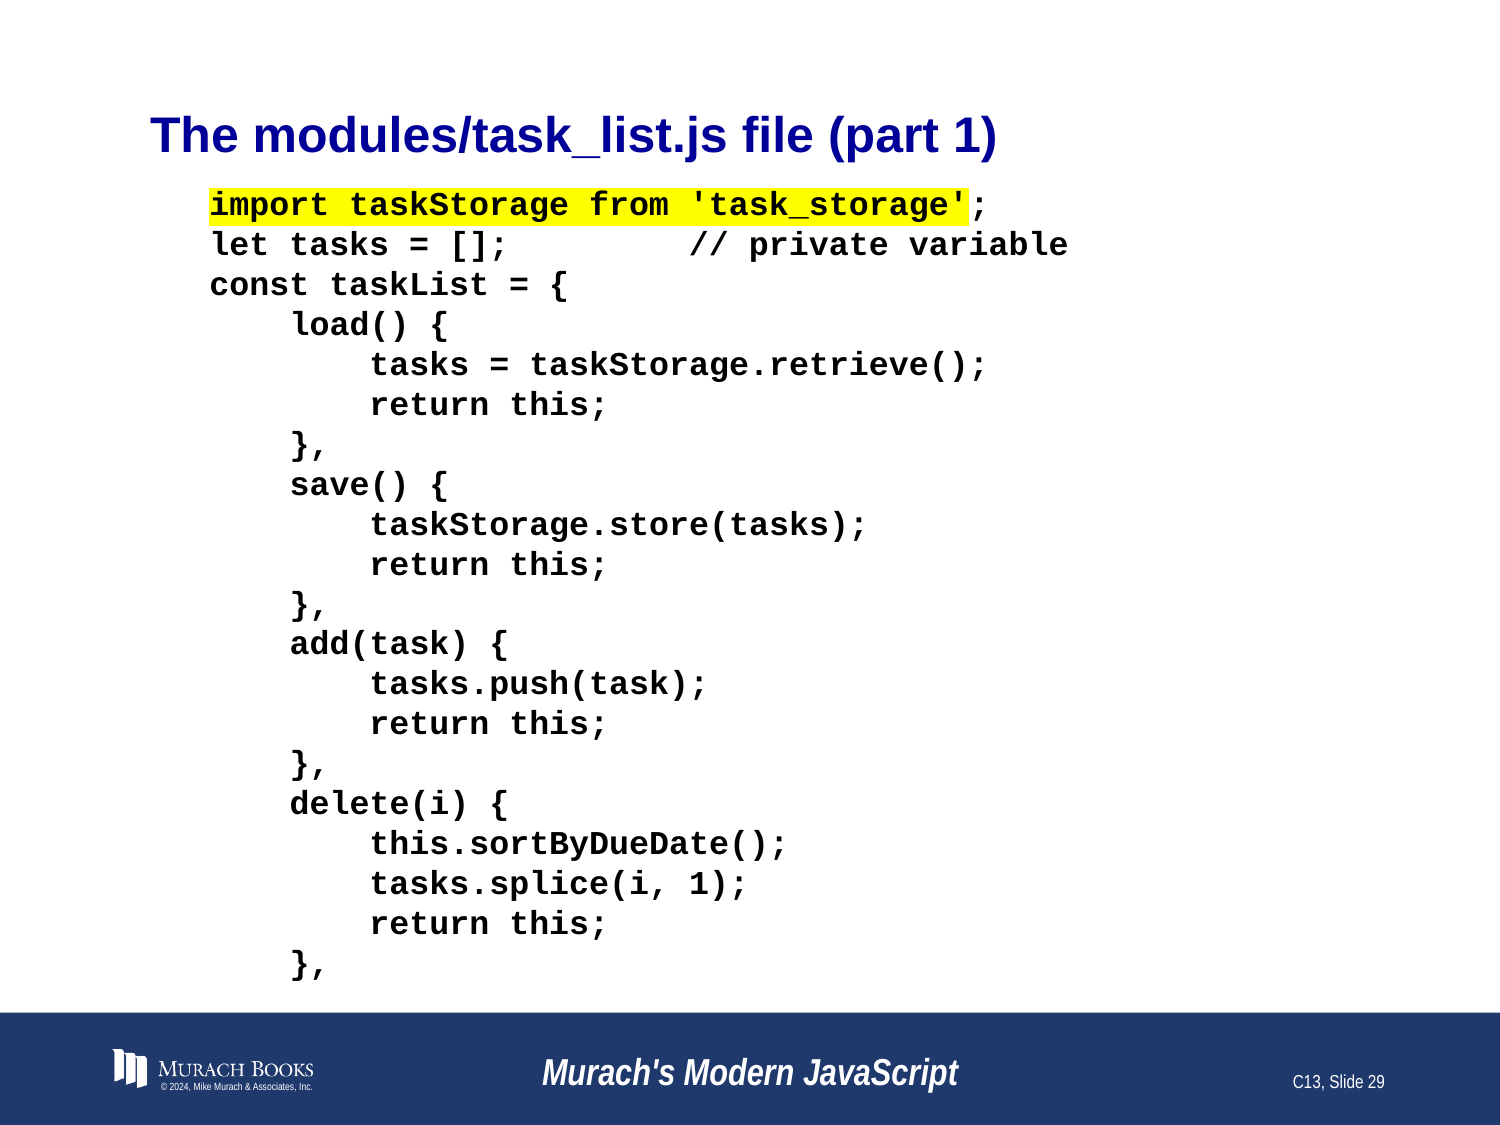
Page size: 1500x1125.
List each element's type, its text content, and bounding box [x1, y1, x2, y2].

slide_number Murach's Modern JavaScript [450, 1025, 1050, 1100]
title The modules/task_list.js file (part 1) [150, 102, 1350, 164]
slide_number C13, Slide 29 [1087, 1025, 1400, 1100]
footer © 2024, Mike Murach & Associates, Inc. [12, 1025, 450, 1100]
list import taskStorage from 'task_storage'; let tasks = []; // private variable const taskList = { load() { tasks = taskStorage.retrieve(); return this; }, save() { taskStorage.store(tasks); return this; }, add(task) { tasks.push(task); return this; }, delete(i) { this.sortByDueDate(); tasks.splice(i, 1); return this; }, [137, 174, 1350, 975]
